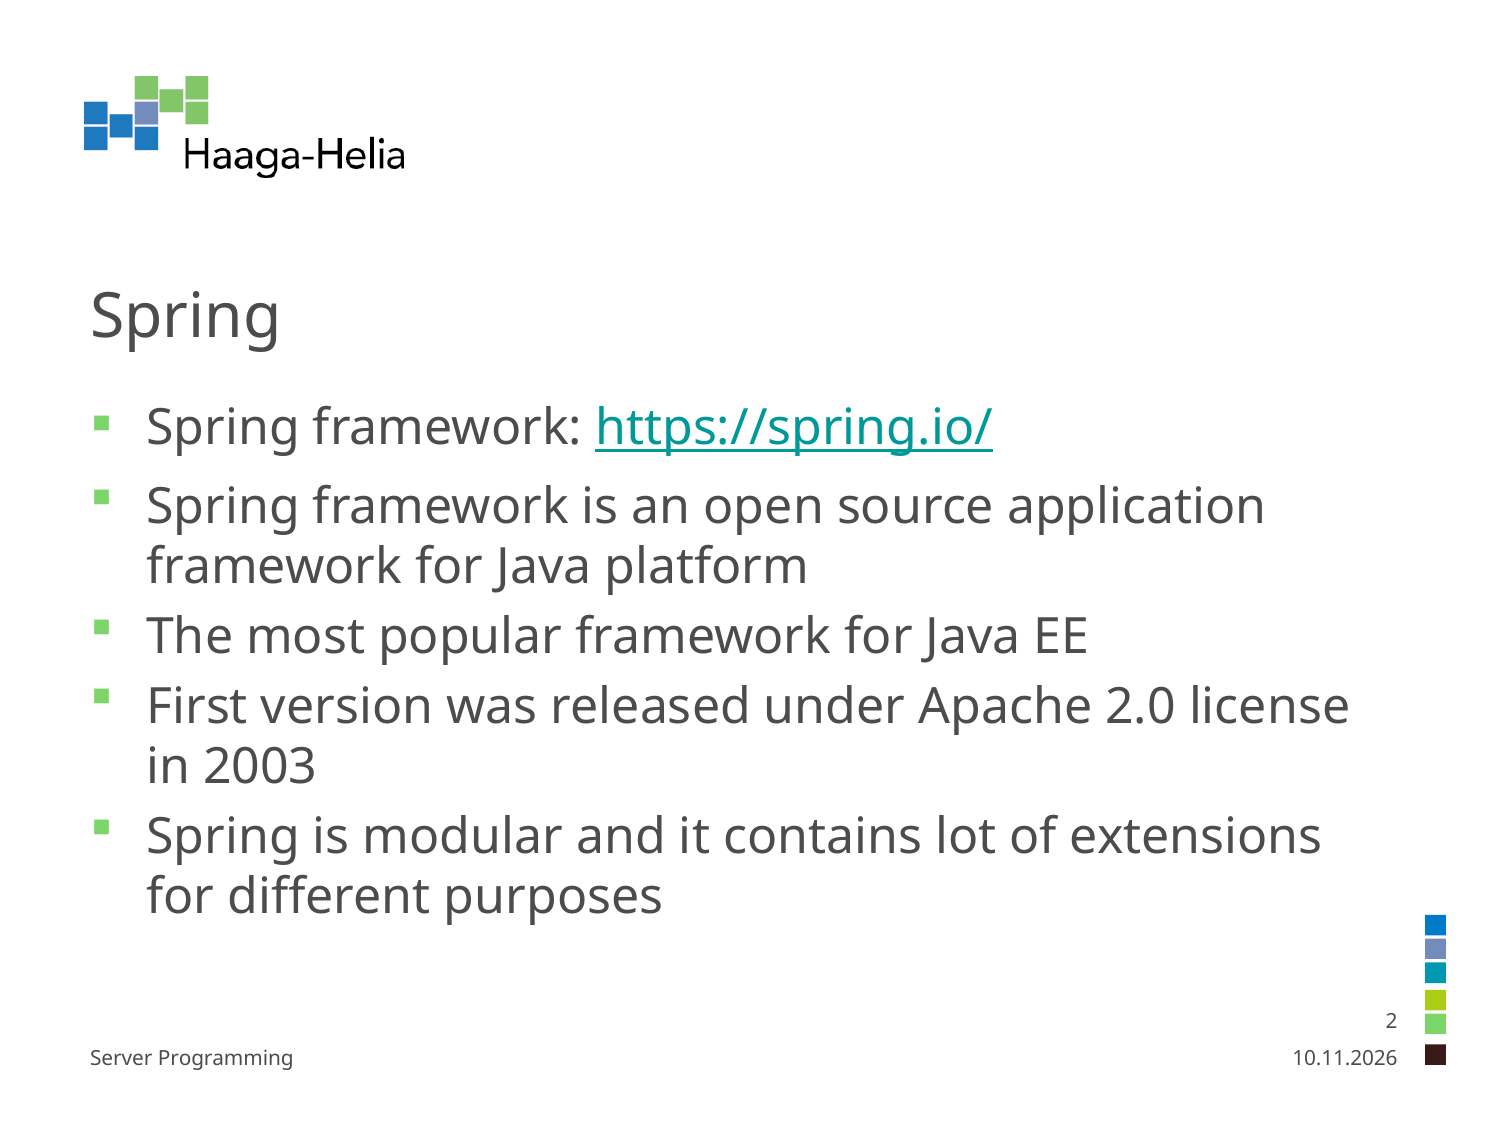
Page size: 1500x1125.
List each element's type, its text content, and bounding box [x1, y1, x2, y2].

picture [84, 76, 404, 178]
list Spring framework: https://spring.io/ Spring framework is an open source application framework for Java platform The most popular framework for Java EE First version was released under Apache 2.0 license in 2003 Spring is modular and it contains lot of extensions for different purposes [75, 387, 1400, 988]
title Spring [75, 237, 1400, 387]
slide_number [1262, 1050, 1413, 1088]
footer Server Programming [75, 1037, 475, 1078]
slide_number 2 [1262, 999, 1413, 1050]
